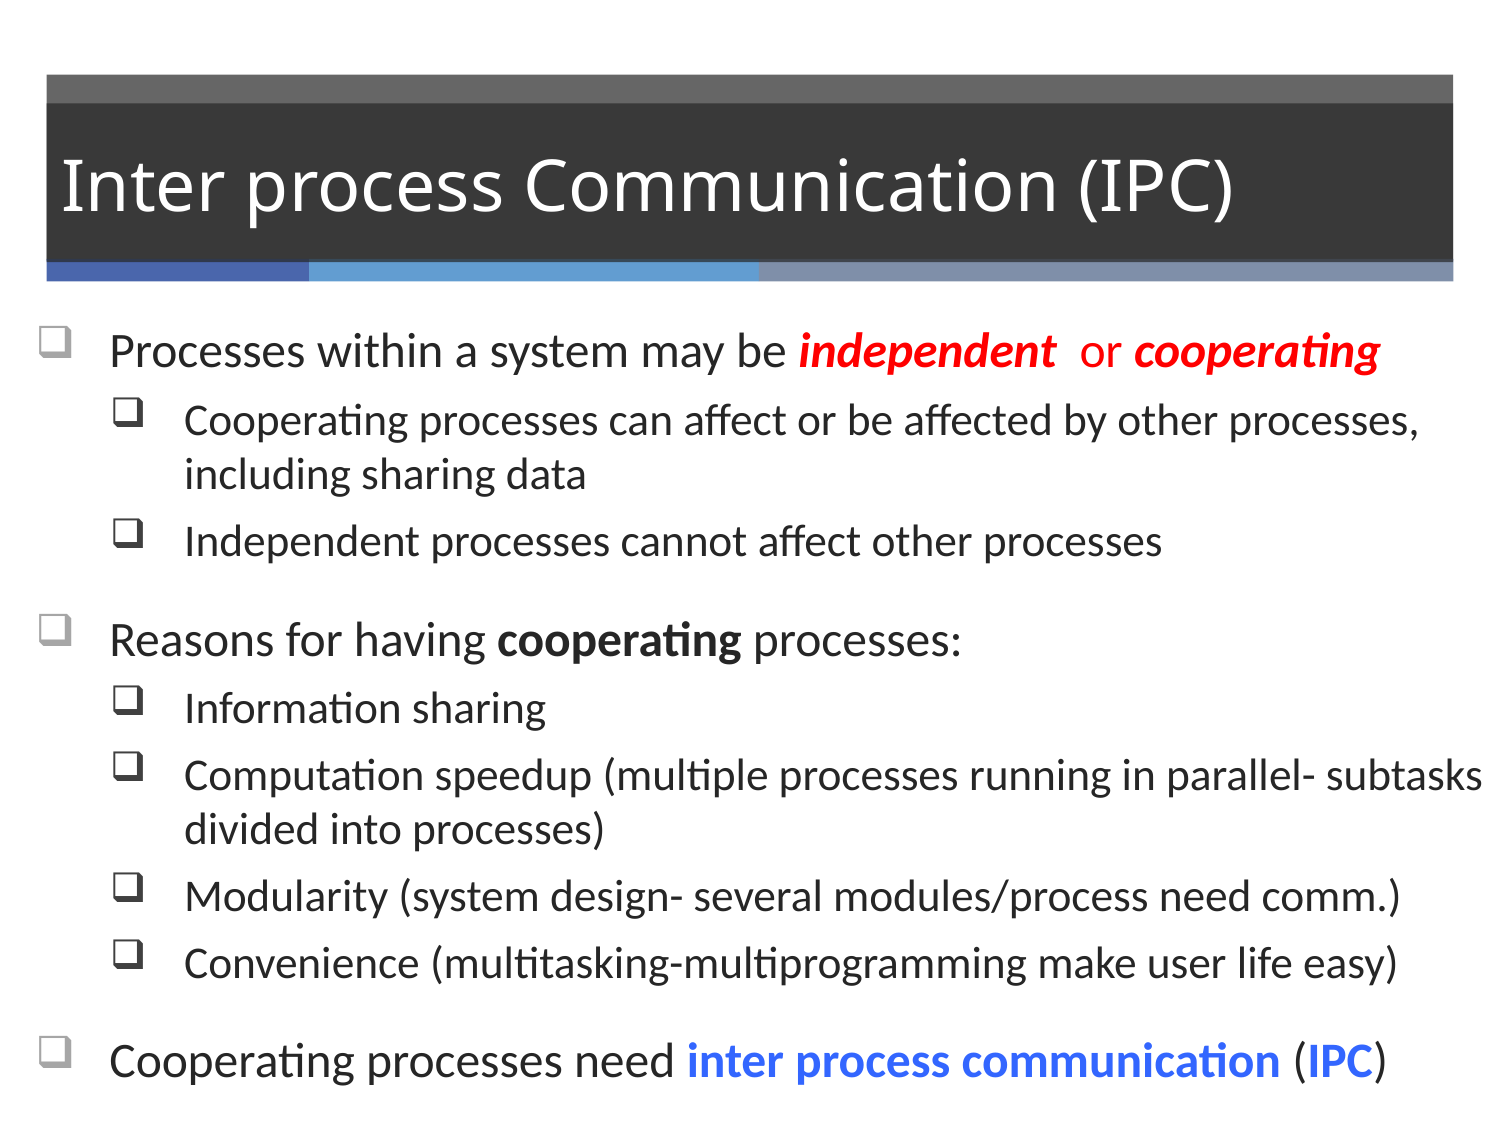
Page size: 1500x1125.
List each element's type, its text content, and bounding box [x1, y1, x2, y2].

list Processes within a system may be independent or cooperating Cooperating processes can affect or be affected by other processes, including sharing data Independent processes cannot affect other processes Reasons for having cooperating processes: Information sharing Computation speedup (multiple processes running in parallel- subtasks divided into processes) Modularity (system design- several modules/process need comm.) Convenience (multitasking-multiprogramming make user life easy) Cooperating processes need inter process communication (IPC) [20, 310, 1500, 1104]
title Inter process Communication (IPC) [46, 103, 1454, 263]
